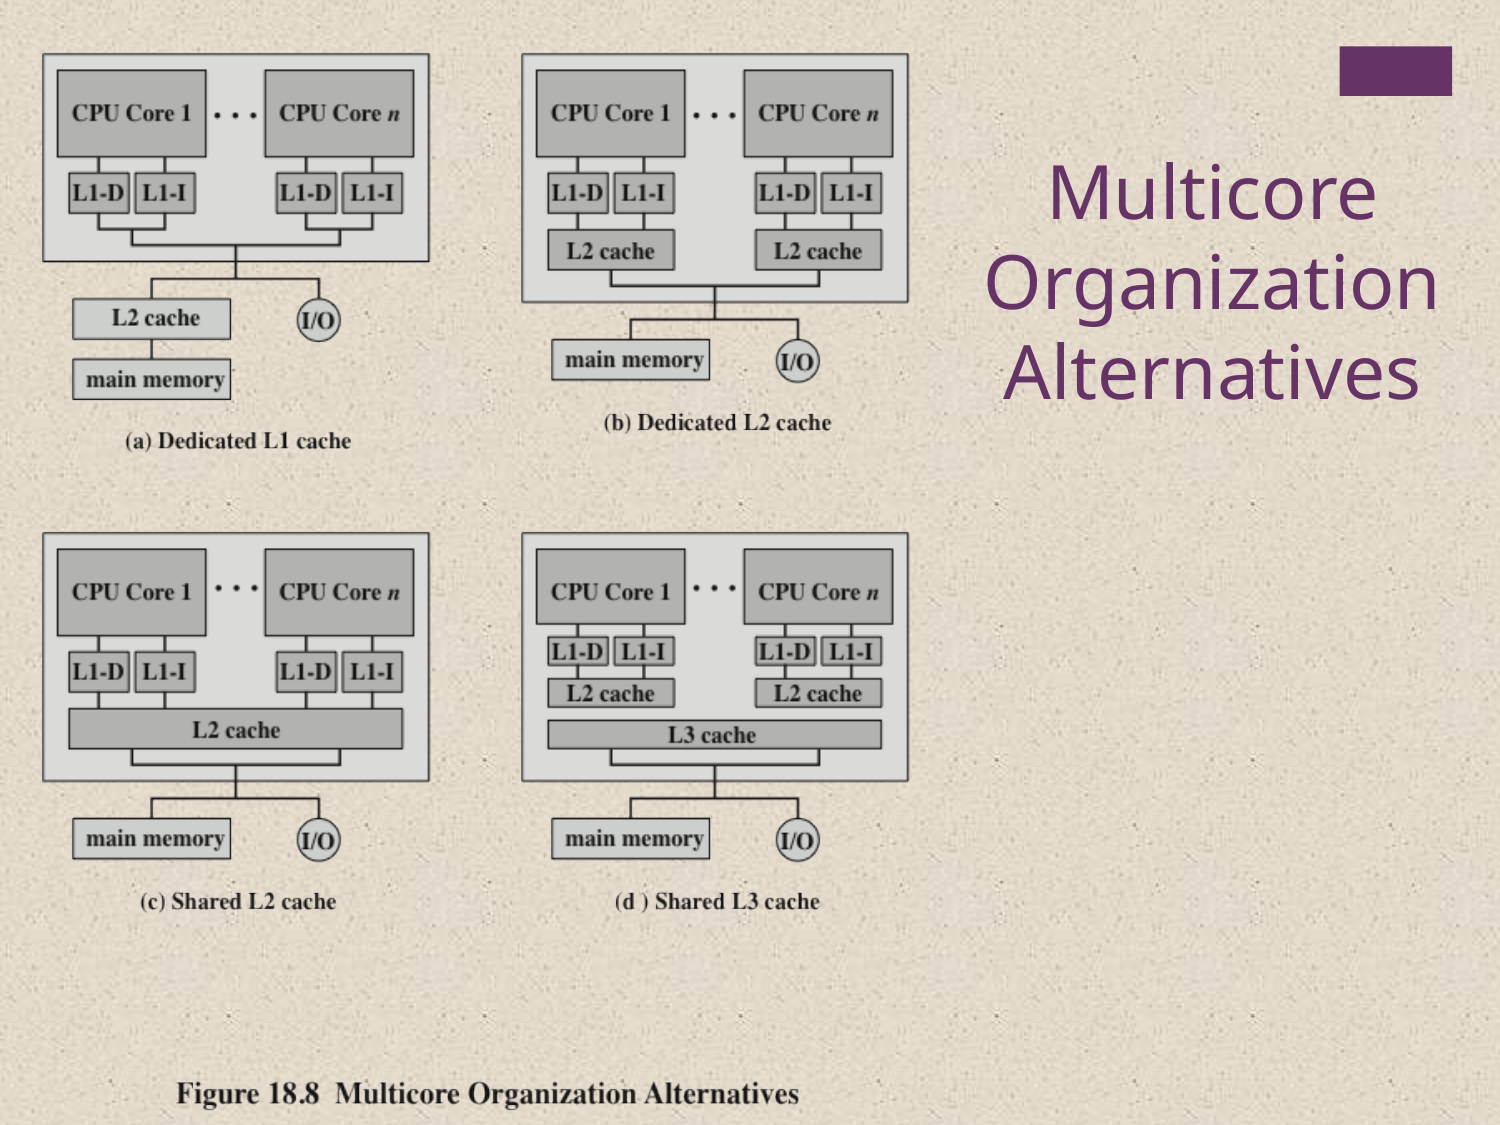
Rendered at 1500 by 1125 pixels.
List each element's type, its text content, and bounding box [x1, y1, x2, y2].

picture [0, 0, 1500, 1125]
title Multicore Organization Alternatives [965, 137, 1463, 559]
